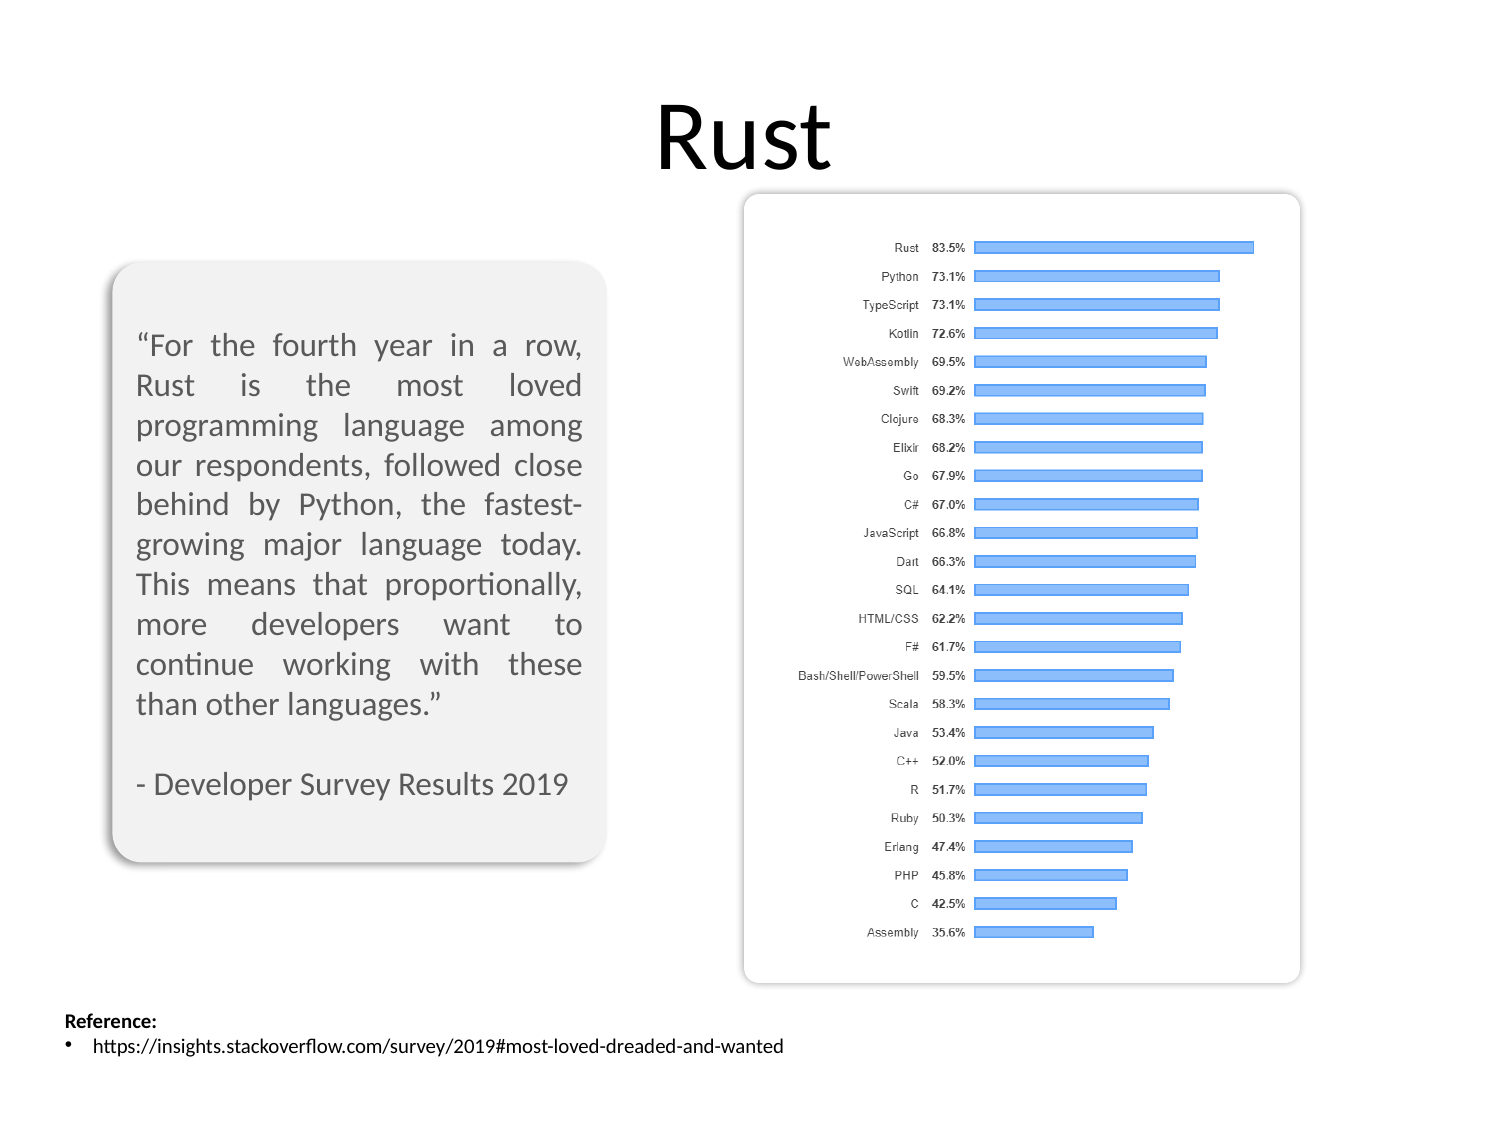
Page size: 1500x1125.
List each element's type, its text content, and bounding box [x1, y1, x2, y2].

text_box “For the fourth year in a row, Rust is the most loved programming language among our respondents, followed close behind by Python, the fastest-growing major language today. This means that proportionally, more developers want to continue working with these than other languages.” - Developer Survey Results 2019 [110, 260, 609, 865]
picture [774, 224, 1270, 953]
text_box Rust [74, 62, 1413, 198]
text_box Reference: https://insights.stackoverflow.com/survey/2019#most-loved-dreaded-and-wanted [50, 999, 1450, 1065]
